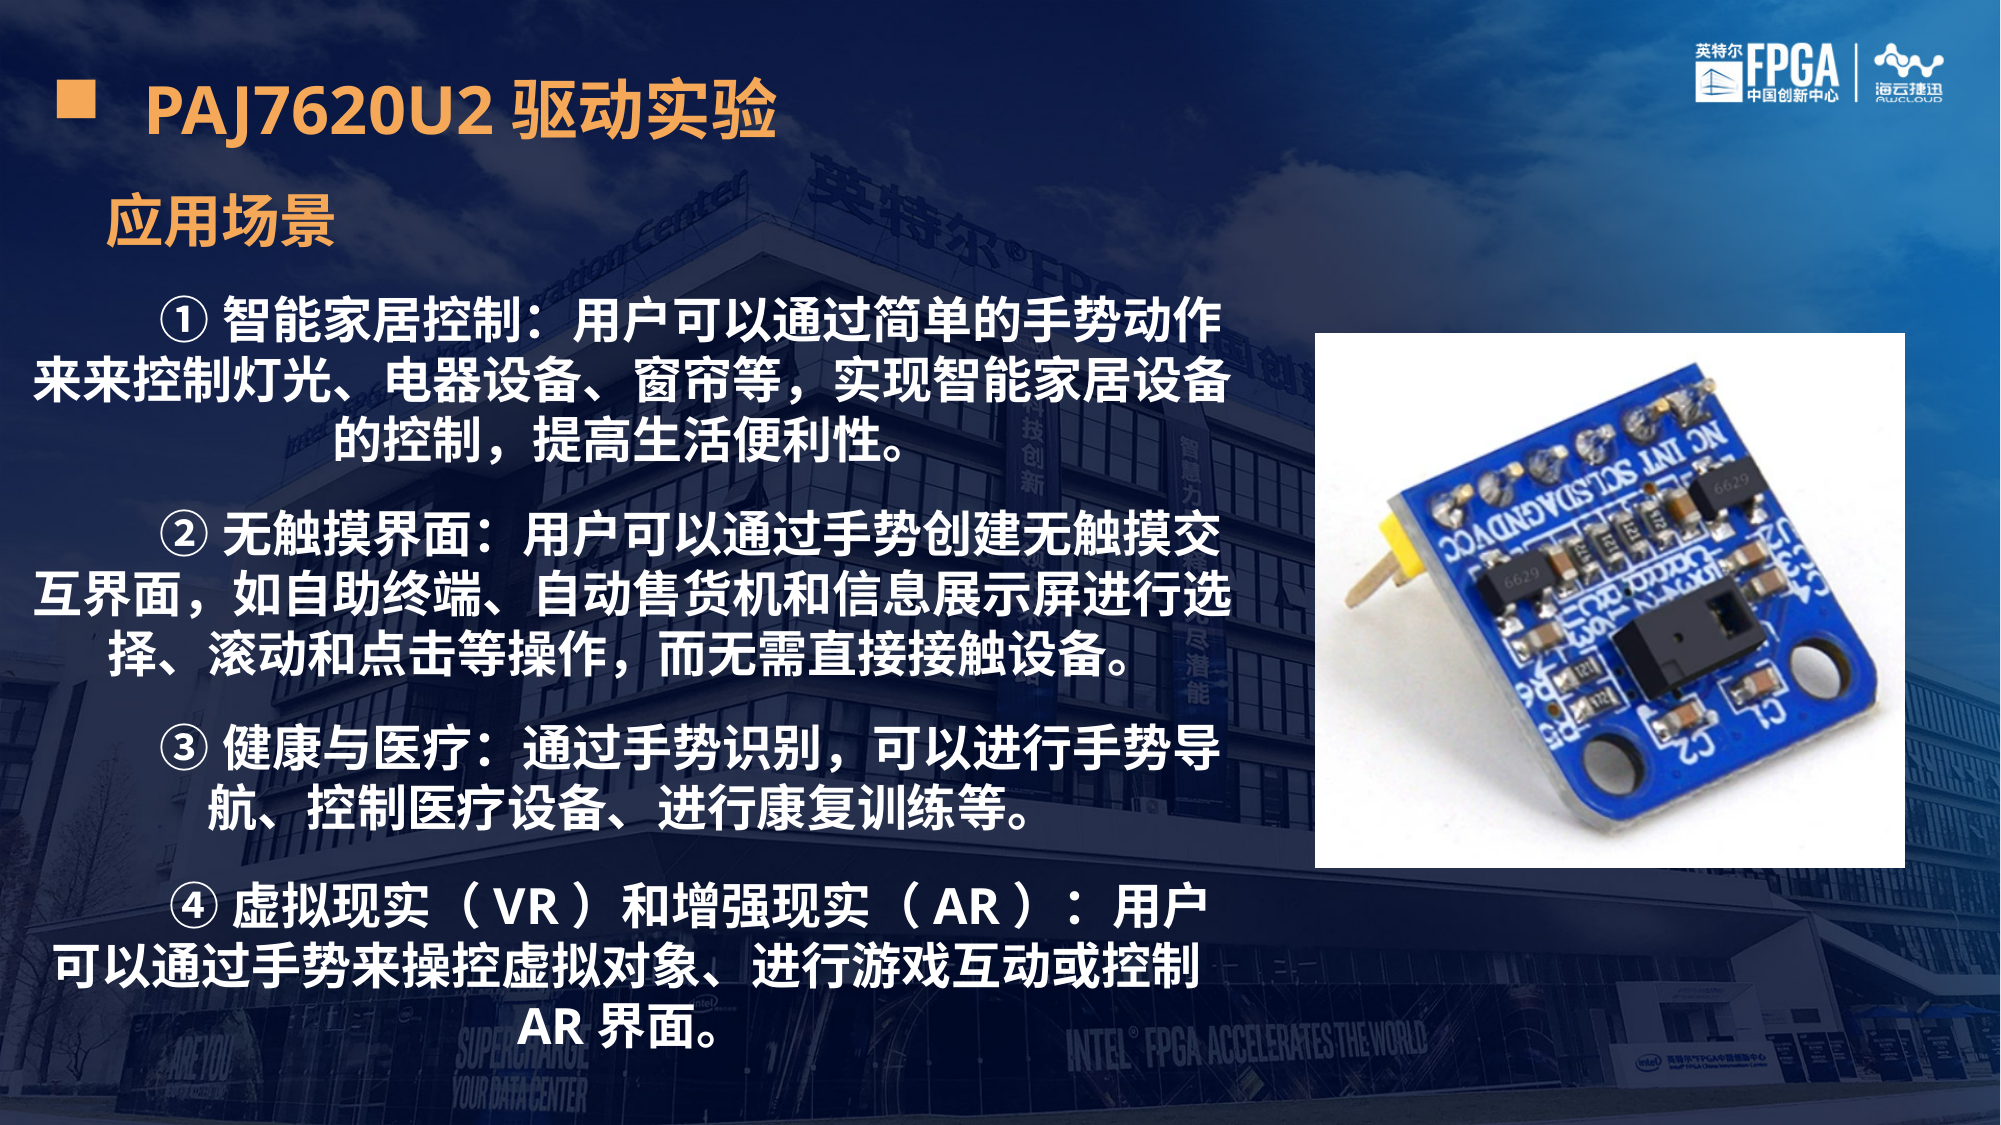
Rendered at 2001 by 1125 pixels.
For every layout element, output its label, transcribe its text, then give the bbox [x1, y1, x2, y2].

text_box PAJ7620U2驱动实验 [15, 24, 814, 170]
picture [0, 0, 2001, 1125]
text_box ④虚拟现实（VR）和增强现实（AR）：用户可以通过手势来操控虚拟对象、进行游戏互动或控制AR界面。 [15, 867, 1249, 1059]
text_box 应用场景 [15, 177, 451, 281]
text_box ②无触摸界面：用户可以通过手势创建无触摸交互界面，如自助终端、自动售货机和信息展示屏进行选择、滚动和点击等操作，而无需直接接触设备。 [15, 495, 1249, 687]
text_box ③健康与医疗：通过手势识别，可以进行手势导航、控制医疗设备、进行康复训练等。 [15, 708, 1249, 846]
text_box ①智能家居控制：用户可以通过简单的手势动作来来控制灯光、电器设备、窗帘等，实现智能家居设备的控制，提高生活便利性。 [15, 281, 1249, 474]
